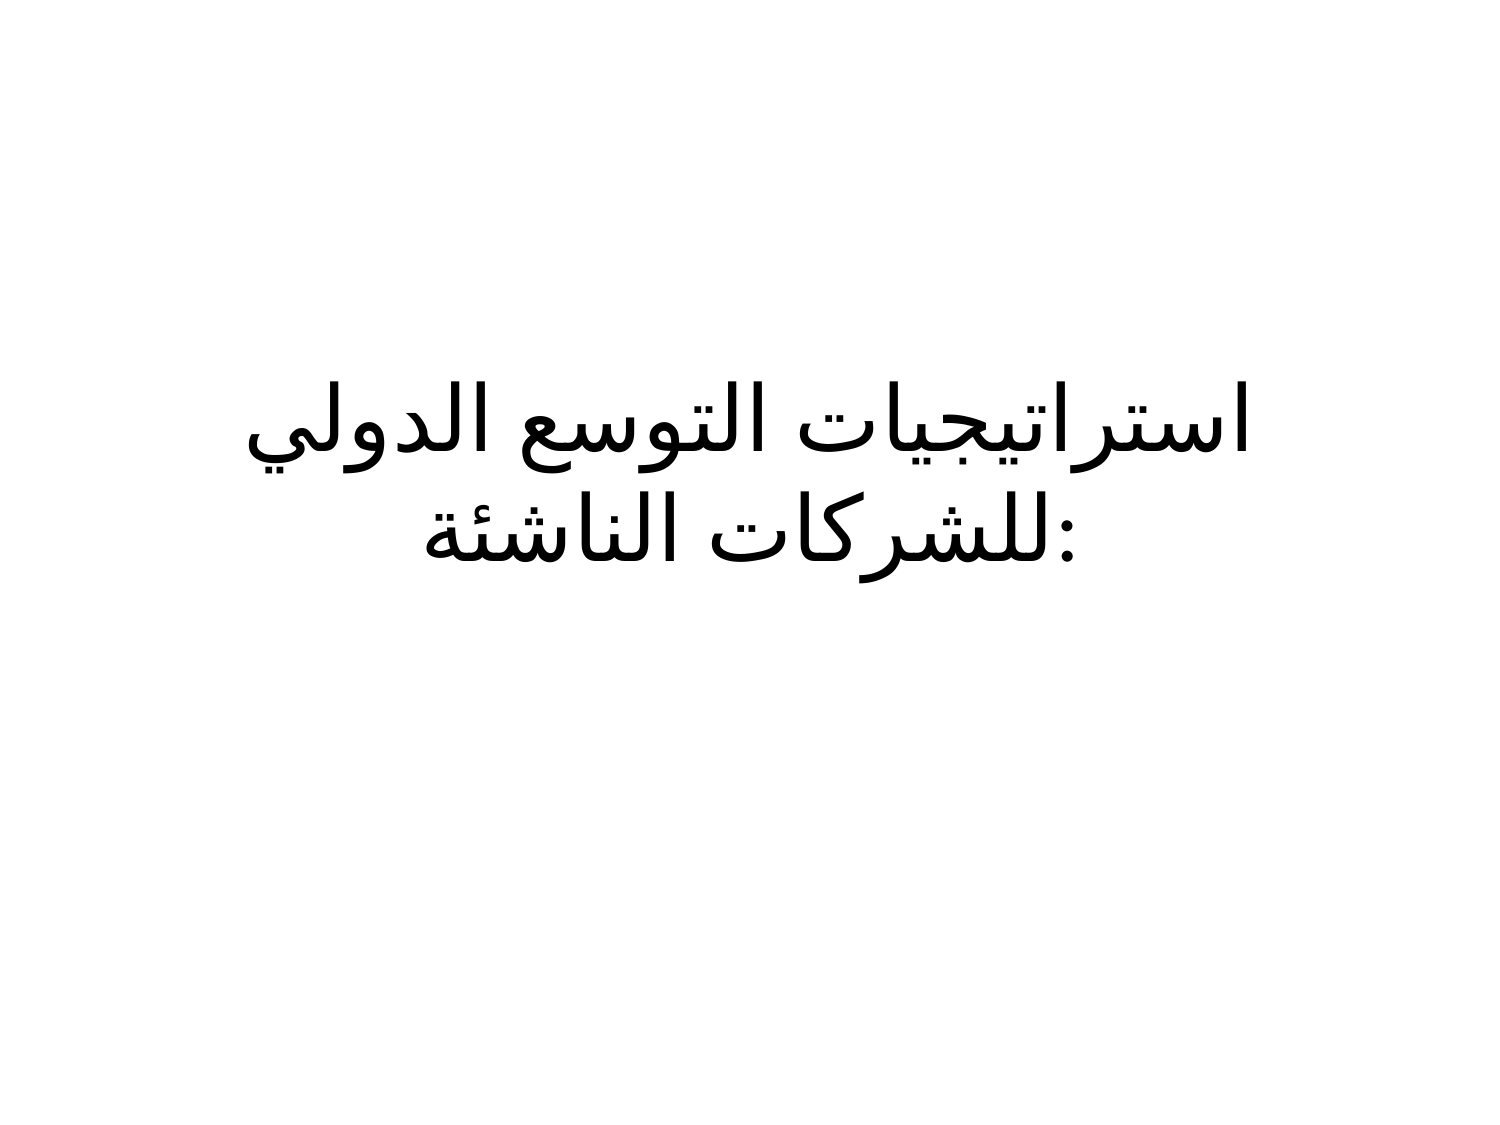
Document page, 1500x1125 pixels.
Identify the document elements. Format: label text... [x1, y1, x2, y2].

title استراتيجيات التوسع الدولي للشركات الناشئة: [112, 349, 1388, 591]
